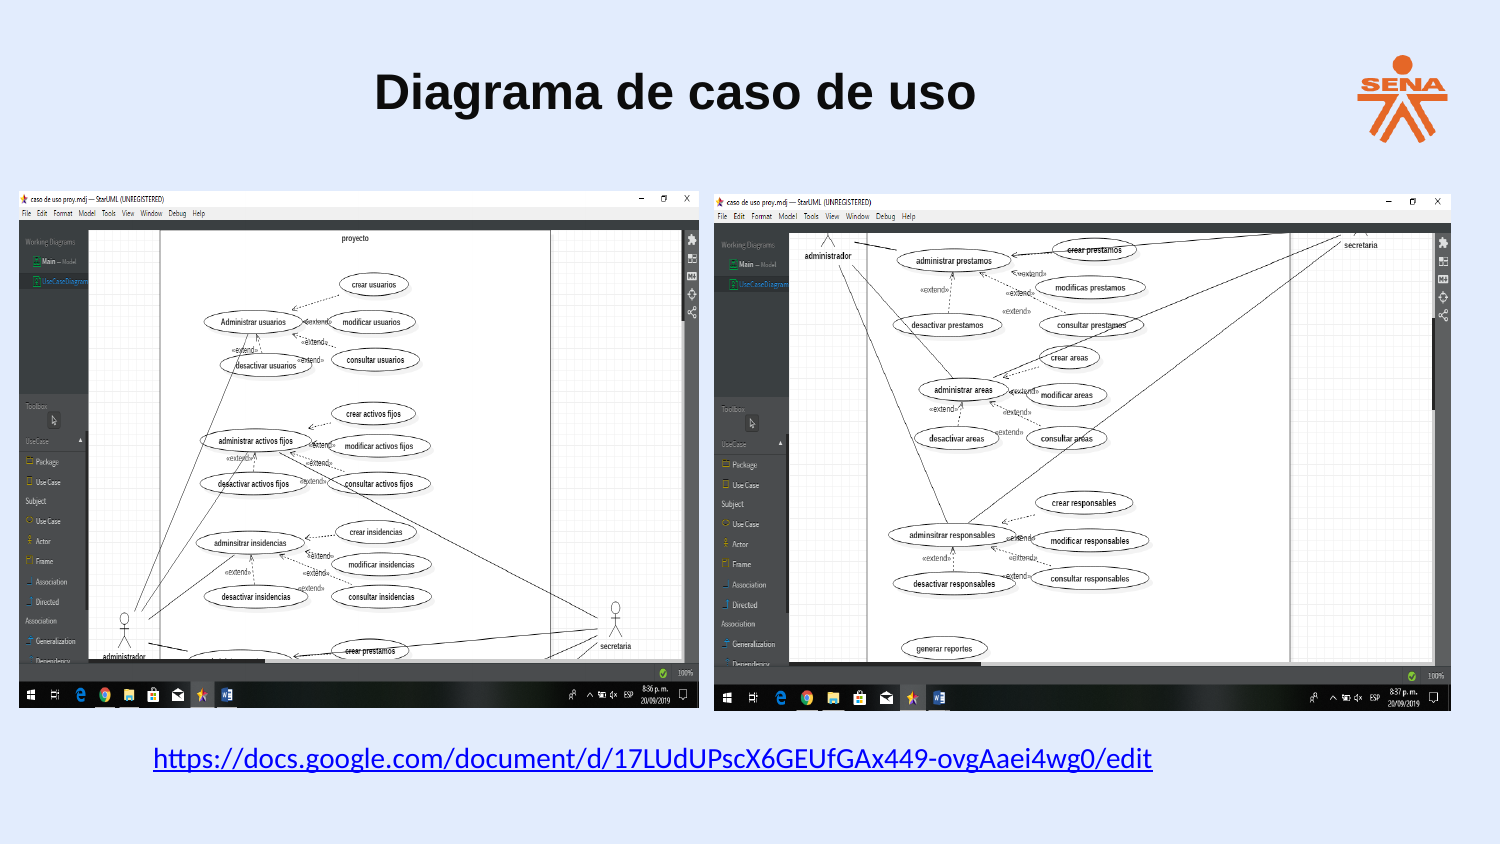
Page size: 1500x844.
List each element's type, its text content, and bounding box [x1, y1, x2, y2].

text_box Diagrama de caso de uso [359, 51, 1141, 127]
text_box https://docs.google.com/document/d/17LUdUPscX6GEUfGAx449-ovgAaei4wg0/edit [138, 731, 1362, 782]
picture [0, 0, 1500, 844]
